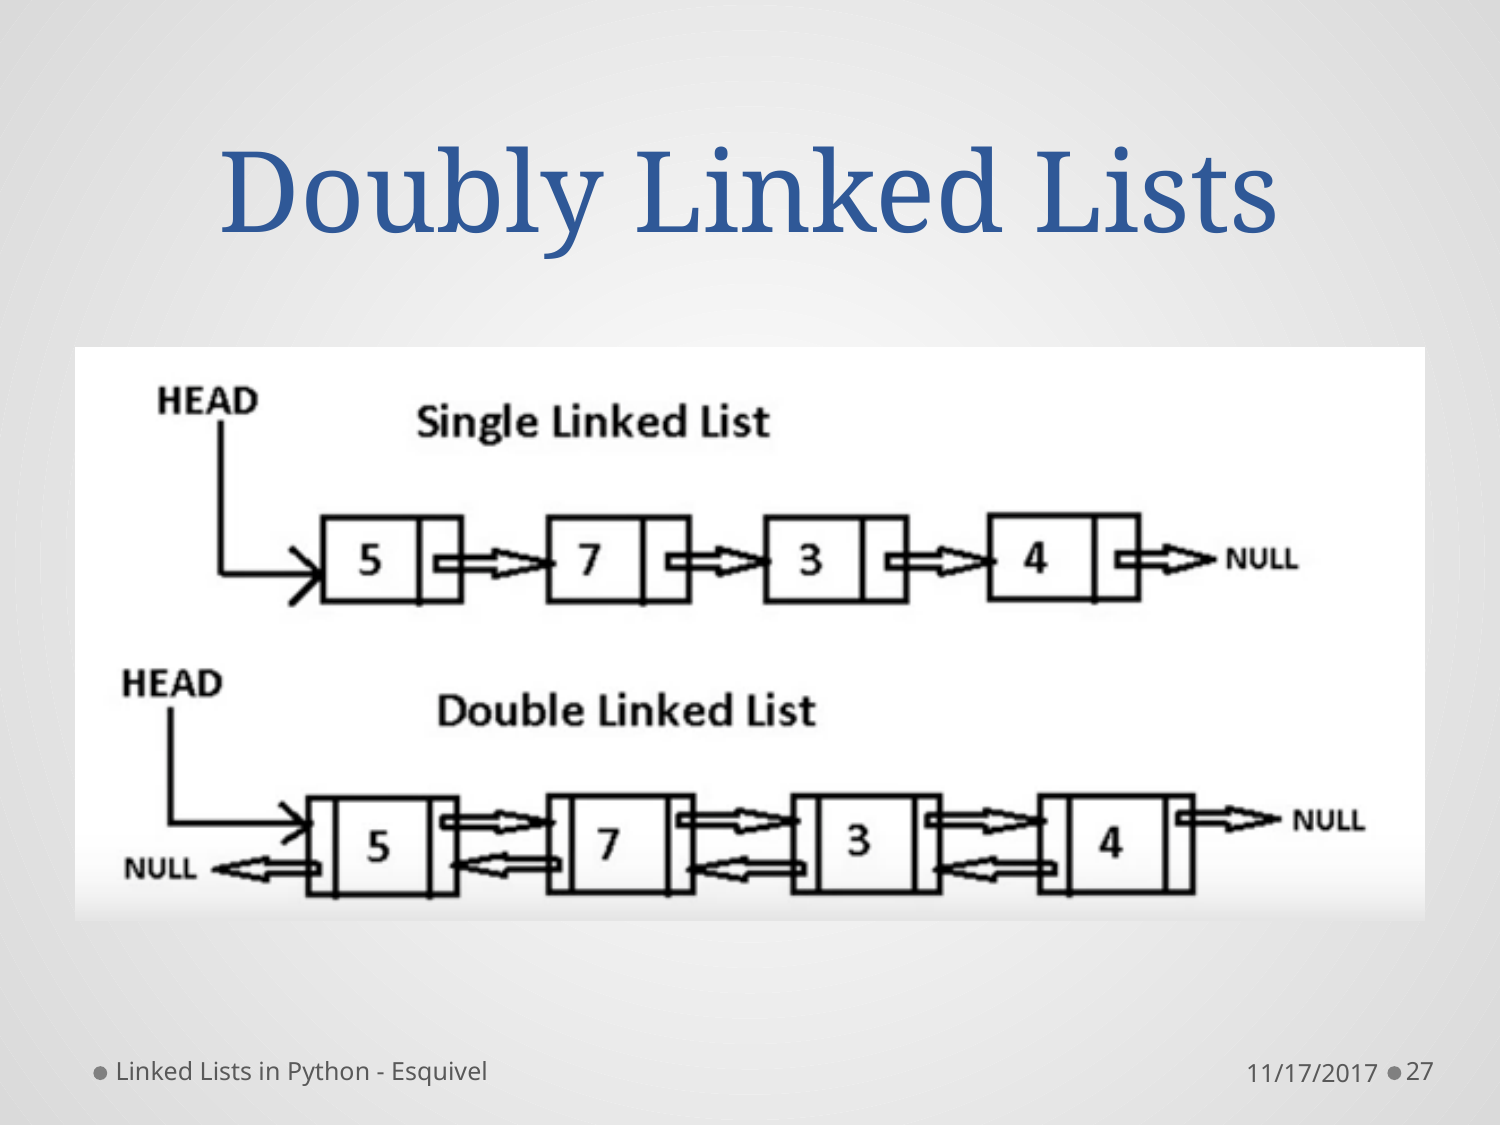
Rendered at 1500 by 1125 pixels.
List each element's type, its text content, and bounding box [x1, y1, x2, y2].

footer Linked Lists in Python - Esquivel [108, 1042, 576, 1103]
slide_number 27 [1401, 1042, 1494, 1103]
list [74, 262, 1426, 1006]
title Doubly Linked Lists [75, 0, 1425, 261]
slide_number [1043, 1042, 1386, 1103]
